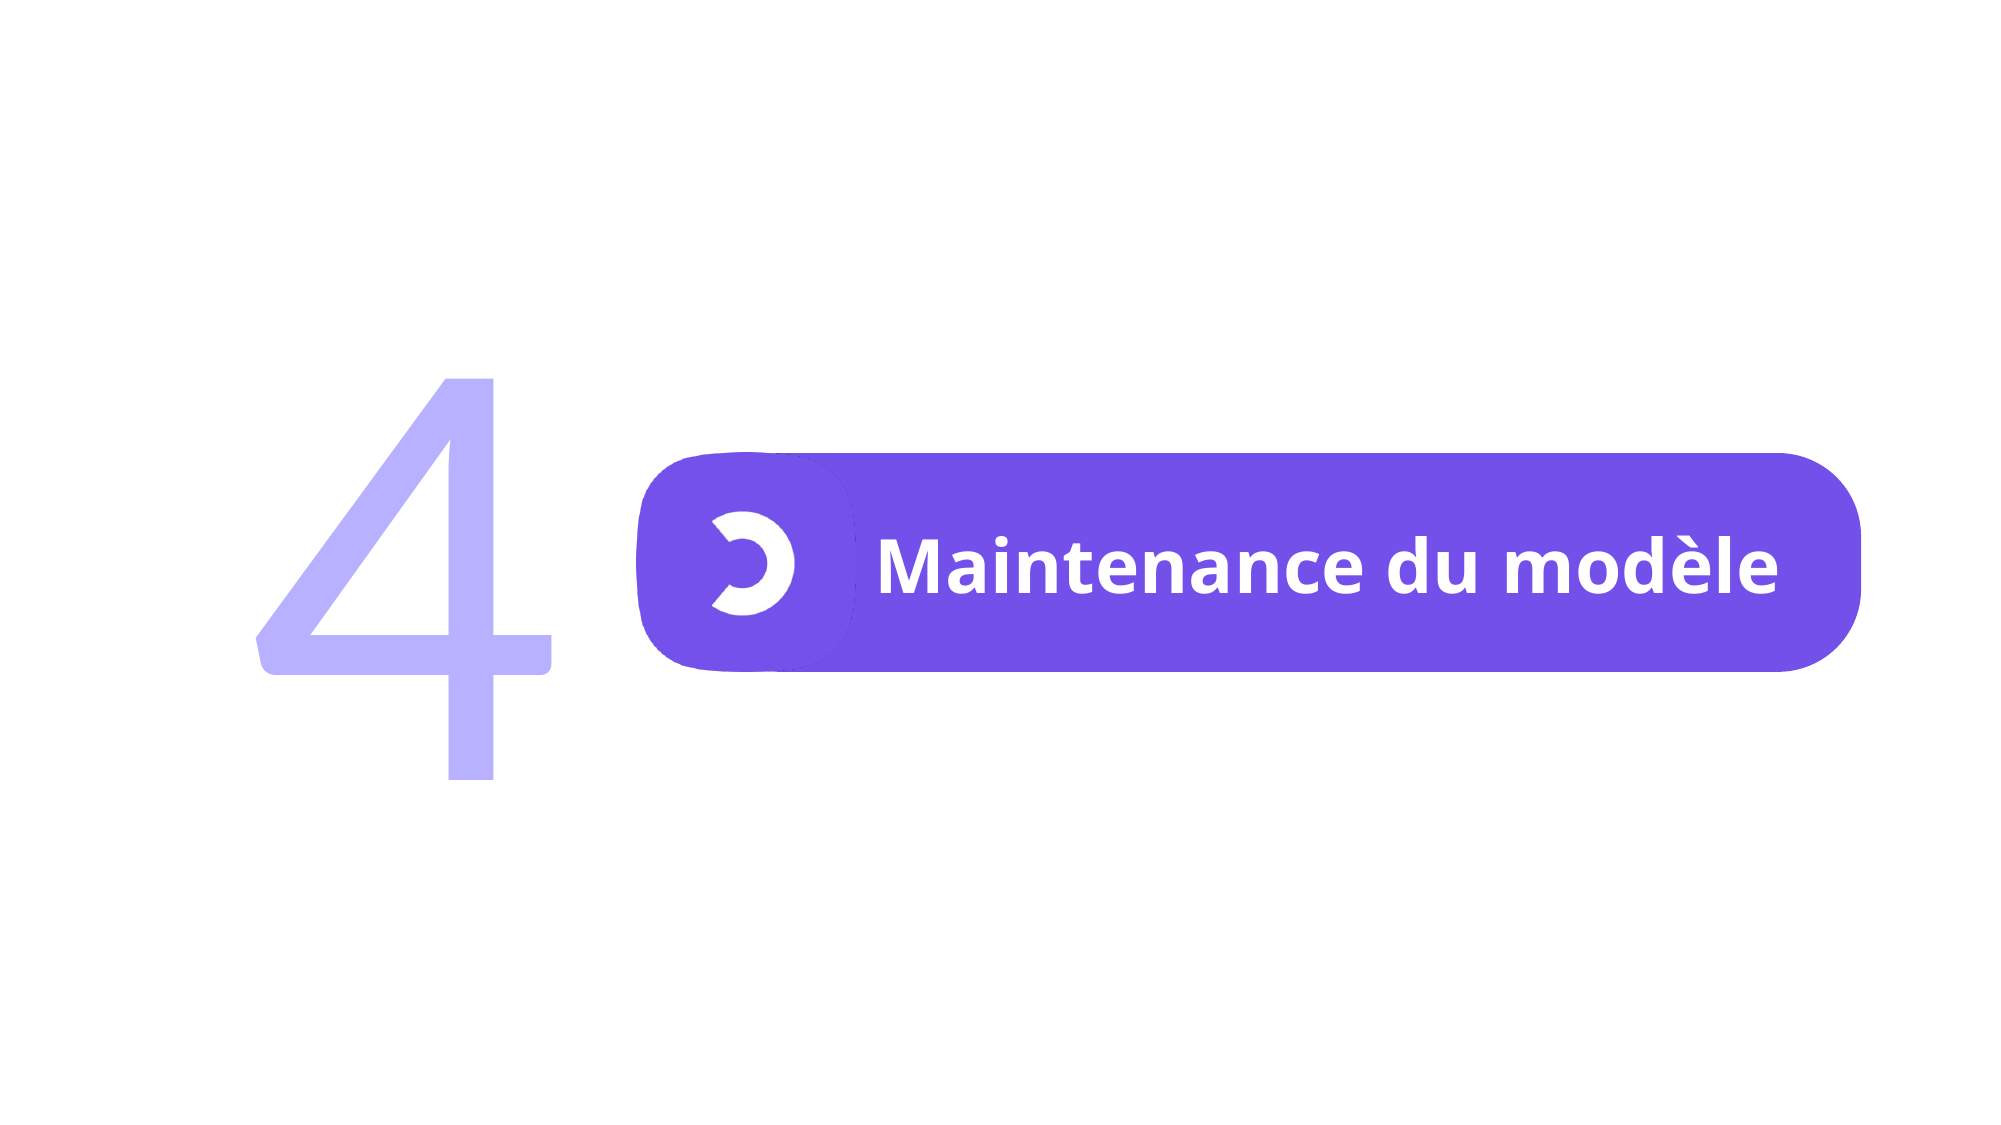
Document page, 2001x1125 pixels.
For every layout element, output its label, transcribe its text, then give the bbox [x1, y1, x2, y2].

list 4 [230, 232, 617, 777]
picture [636, 452, 856, 672]
text_box [769, 650, 1836, 673]
text_box Maintenance du modèle [856, 521, 1862, 650]
text_box [781, 451, 1861, 521]
